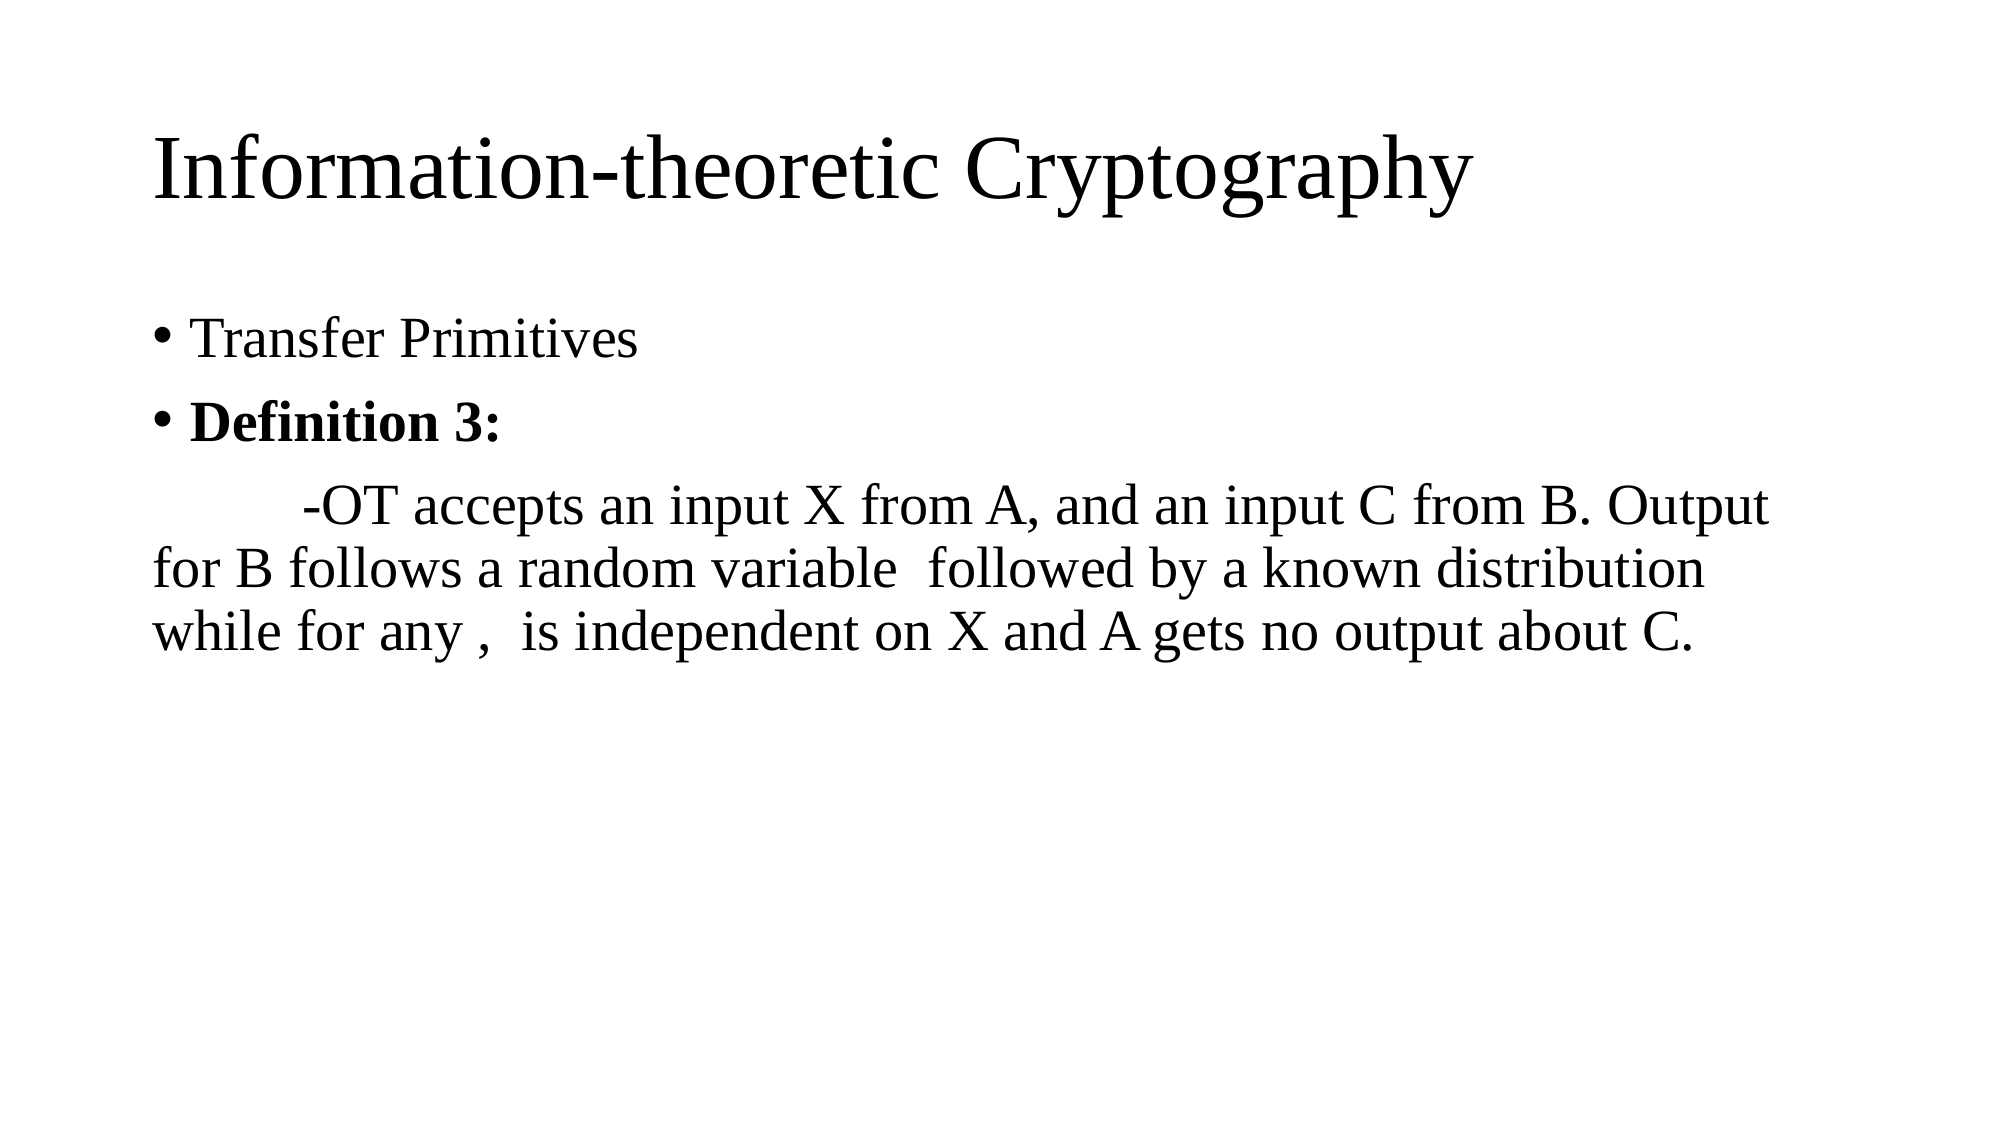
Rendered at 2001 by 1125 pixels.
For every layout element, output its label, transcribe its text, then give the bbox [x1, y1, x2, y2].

title Information-theoretic Cryptography [137, 59, 1863, 278]
